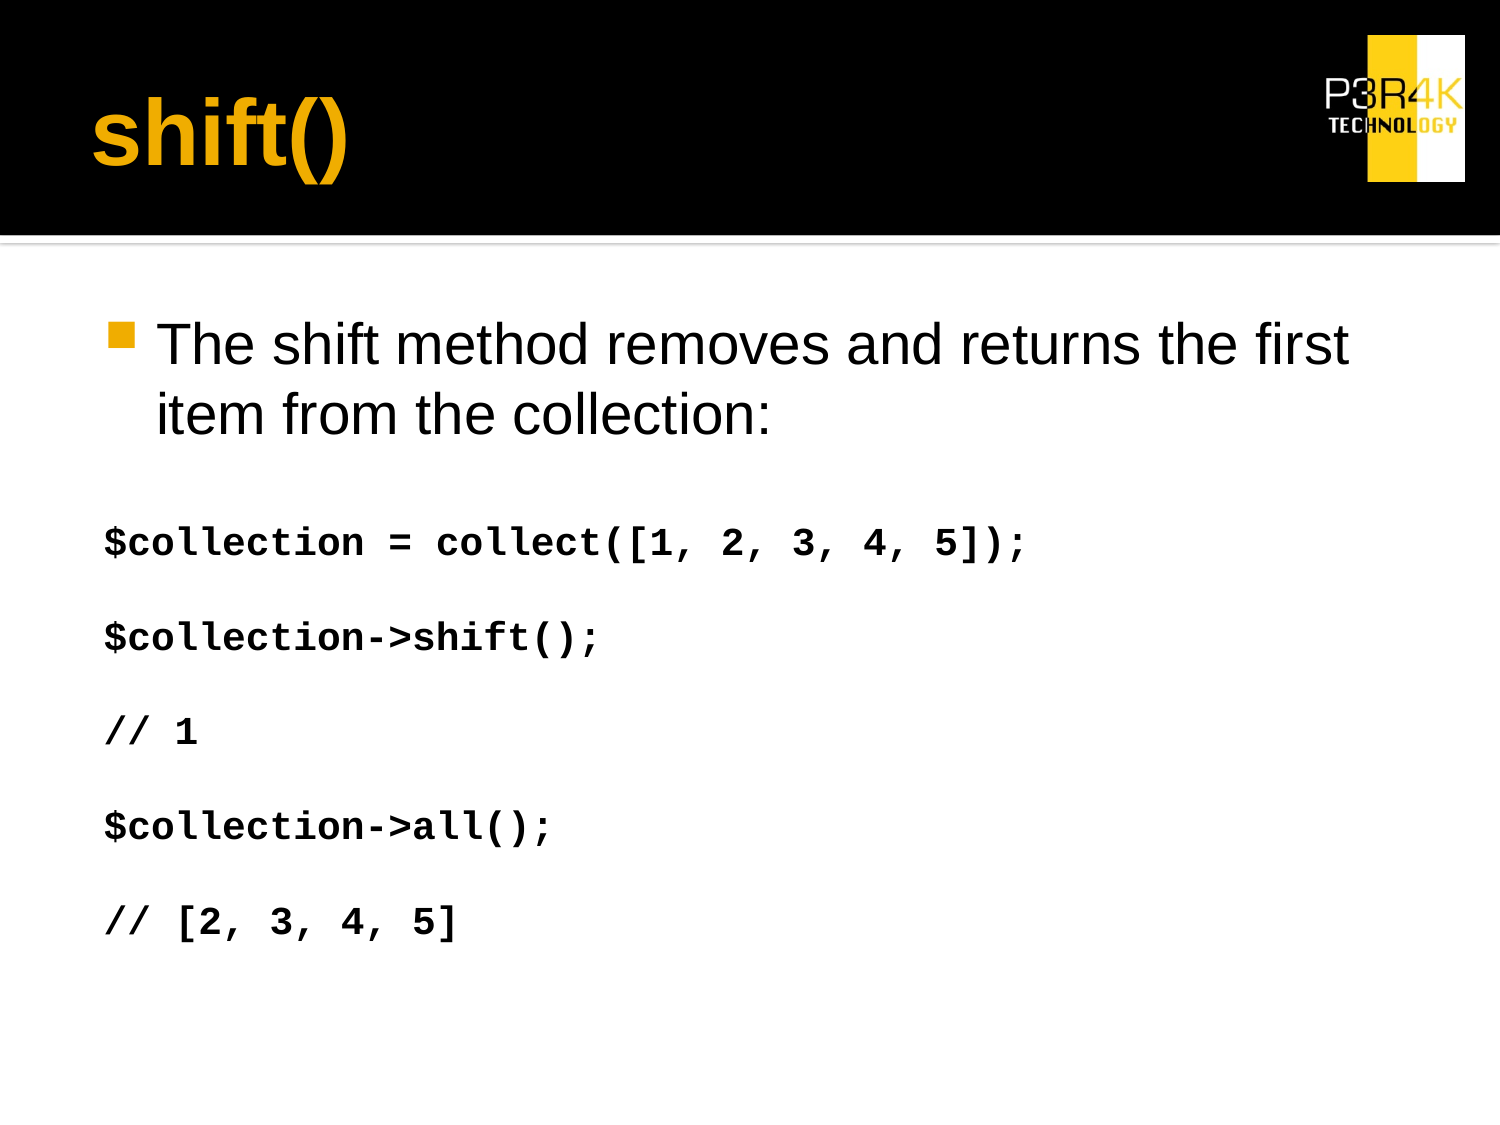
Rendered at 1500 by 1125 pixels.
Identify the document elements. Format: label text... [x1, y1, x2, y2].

picture [1425, 35, 1465, 182]
title shift() [75, 25, 1425, 231]
list The shift method removes and returns the first item from the collection: $collection = collect([1, 2, 3, 4, 5]); $collection->shift(); // 1 $collection->all(); // [2, 3, 4, 5] [75, 291, 1425, 1050]
